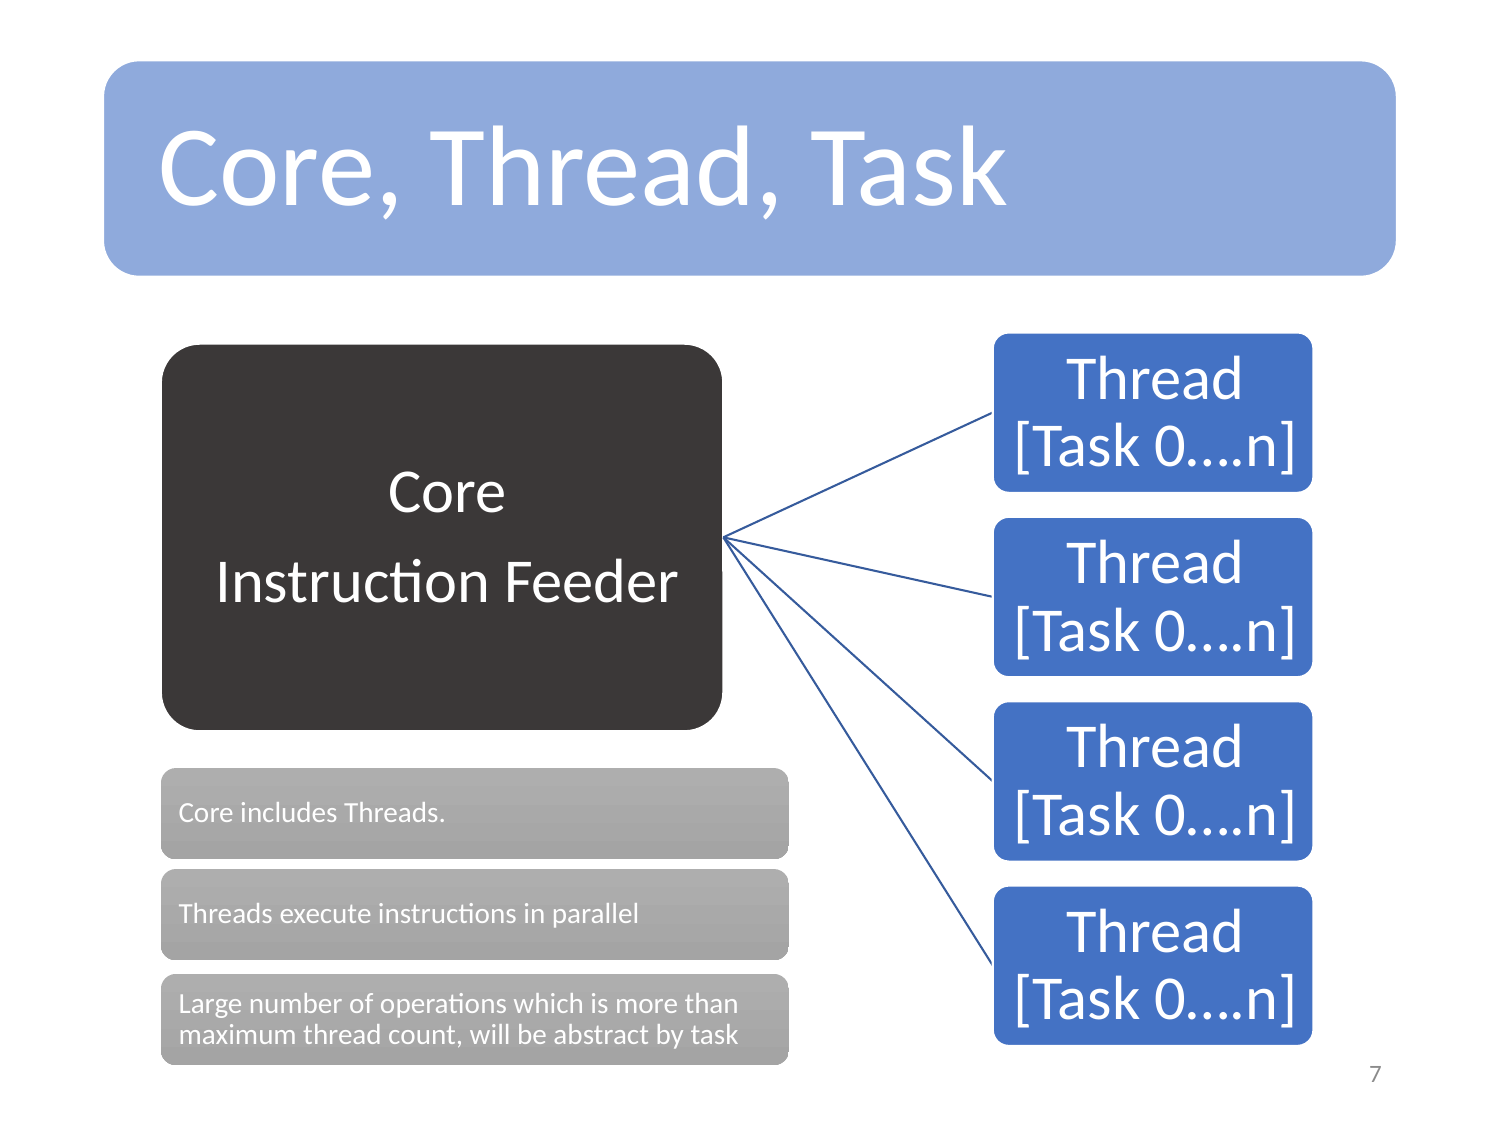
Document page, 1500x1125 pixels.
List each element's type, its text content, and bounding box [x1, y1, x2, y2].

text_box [103, 59, 1397, 278]
slide_number 7 [1059, 1047, 1397, 1103]
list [160, 332, 1455, 1047]
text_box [160, 767, 789, 1083]
